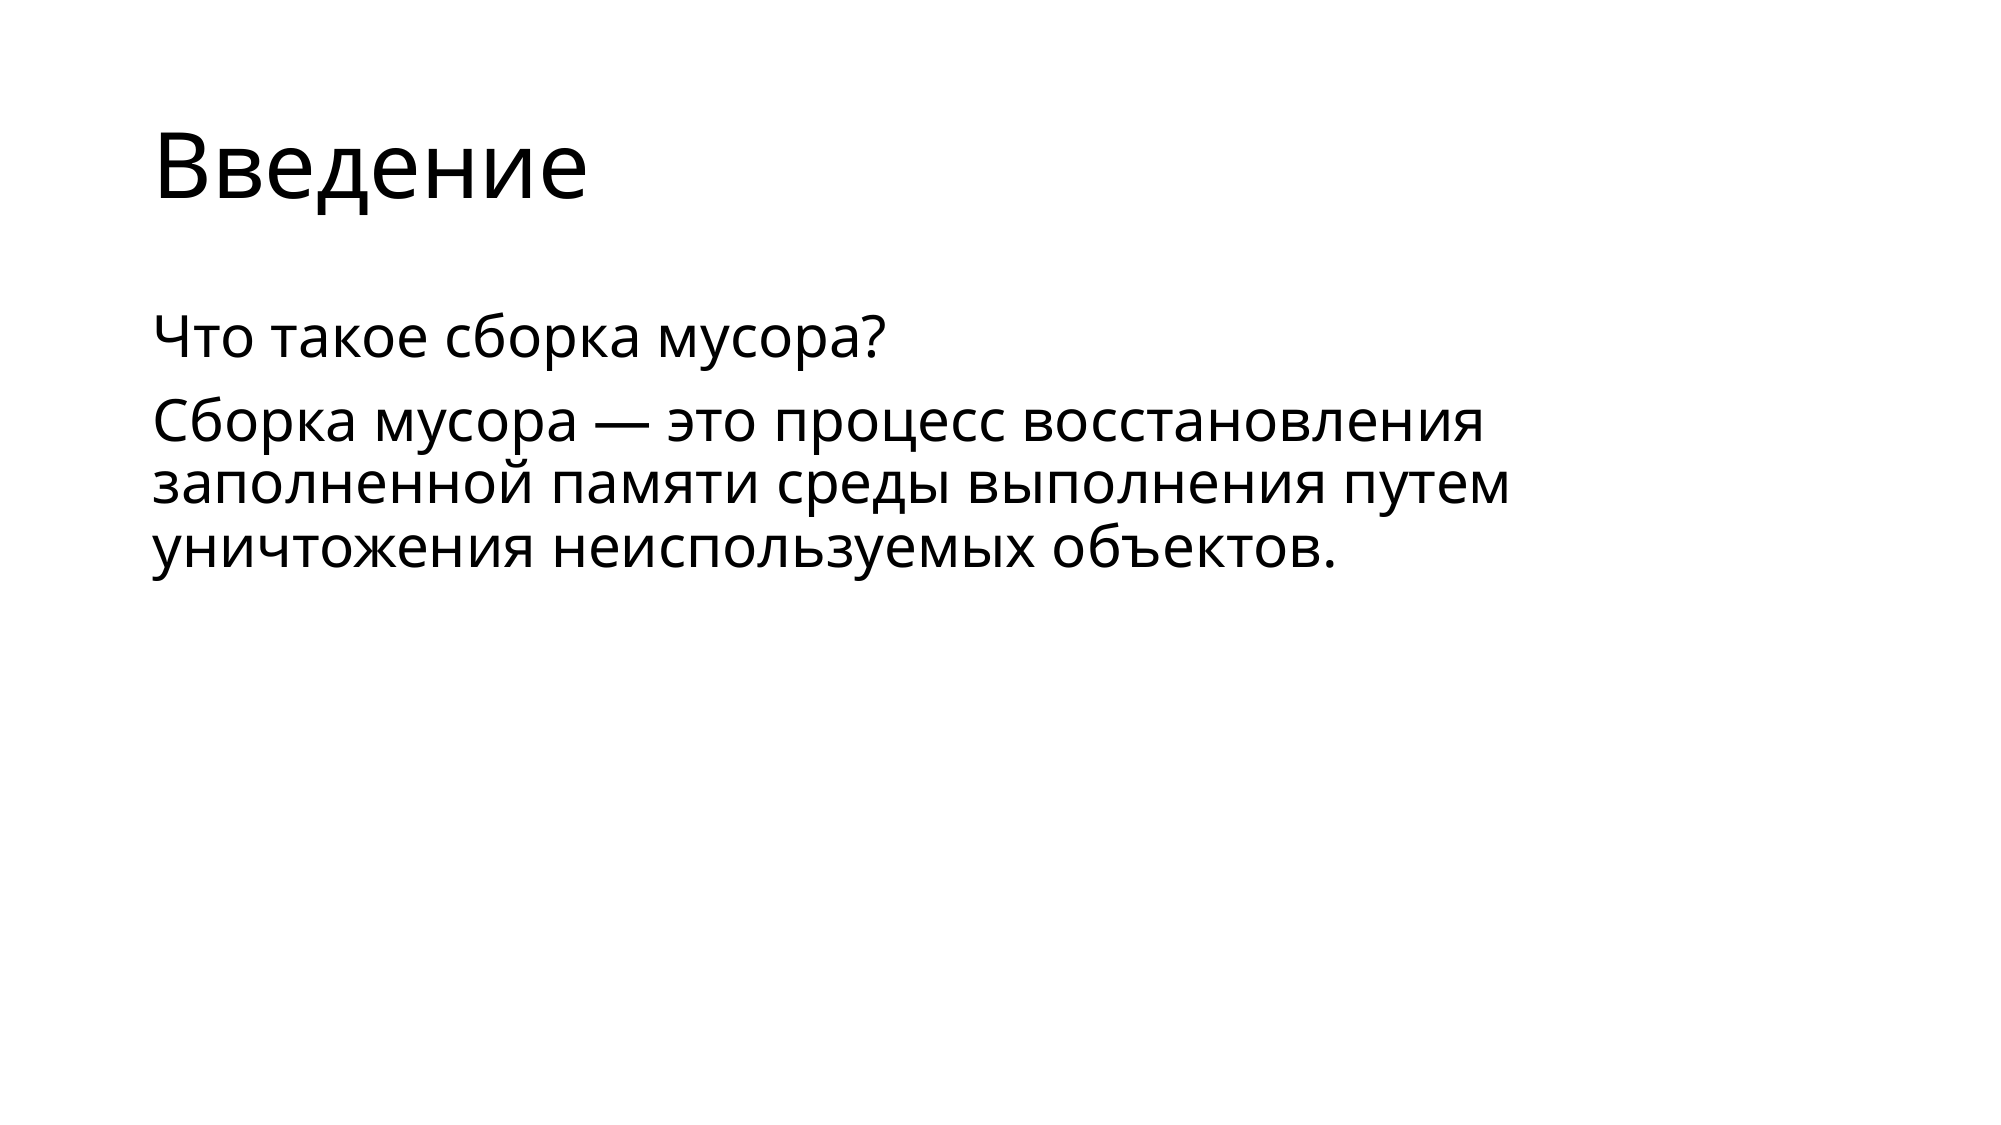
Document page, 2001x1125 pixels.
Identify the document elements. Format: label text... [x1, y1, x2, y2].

title Введение [137, 59, 1863, 278]
list Что такое сборка мусора? Сборка мусора — это процесс восстановления заполненной памяти среды выполнения путем уничтожения неиспользуемых объектов. [137, 299, 1863, 1014]
